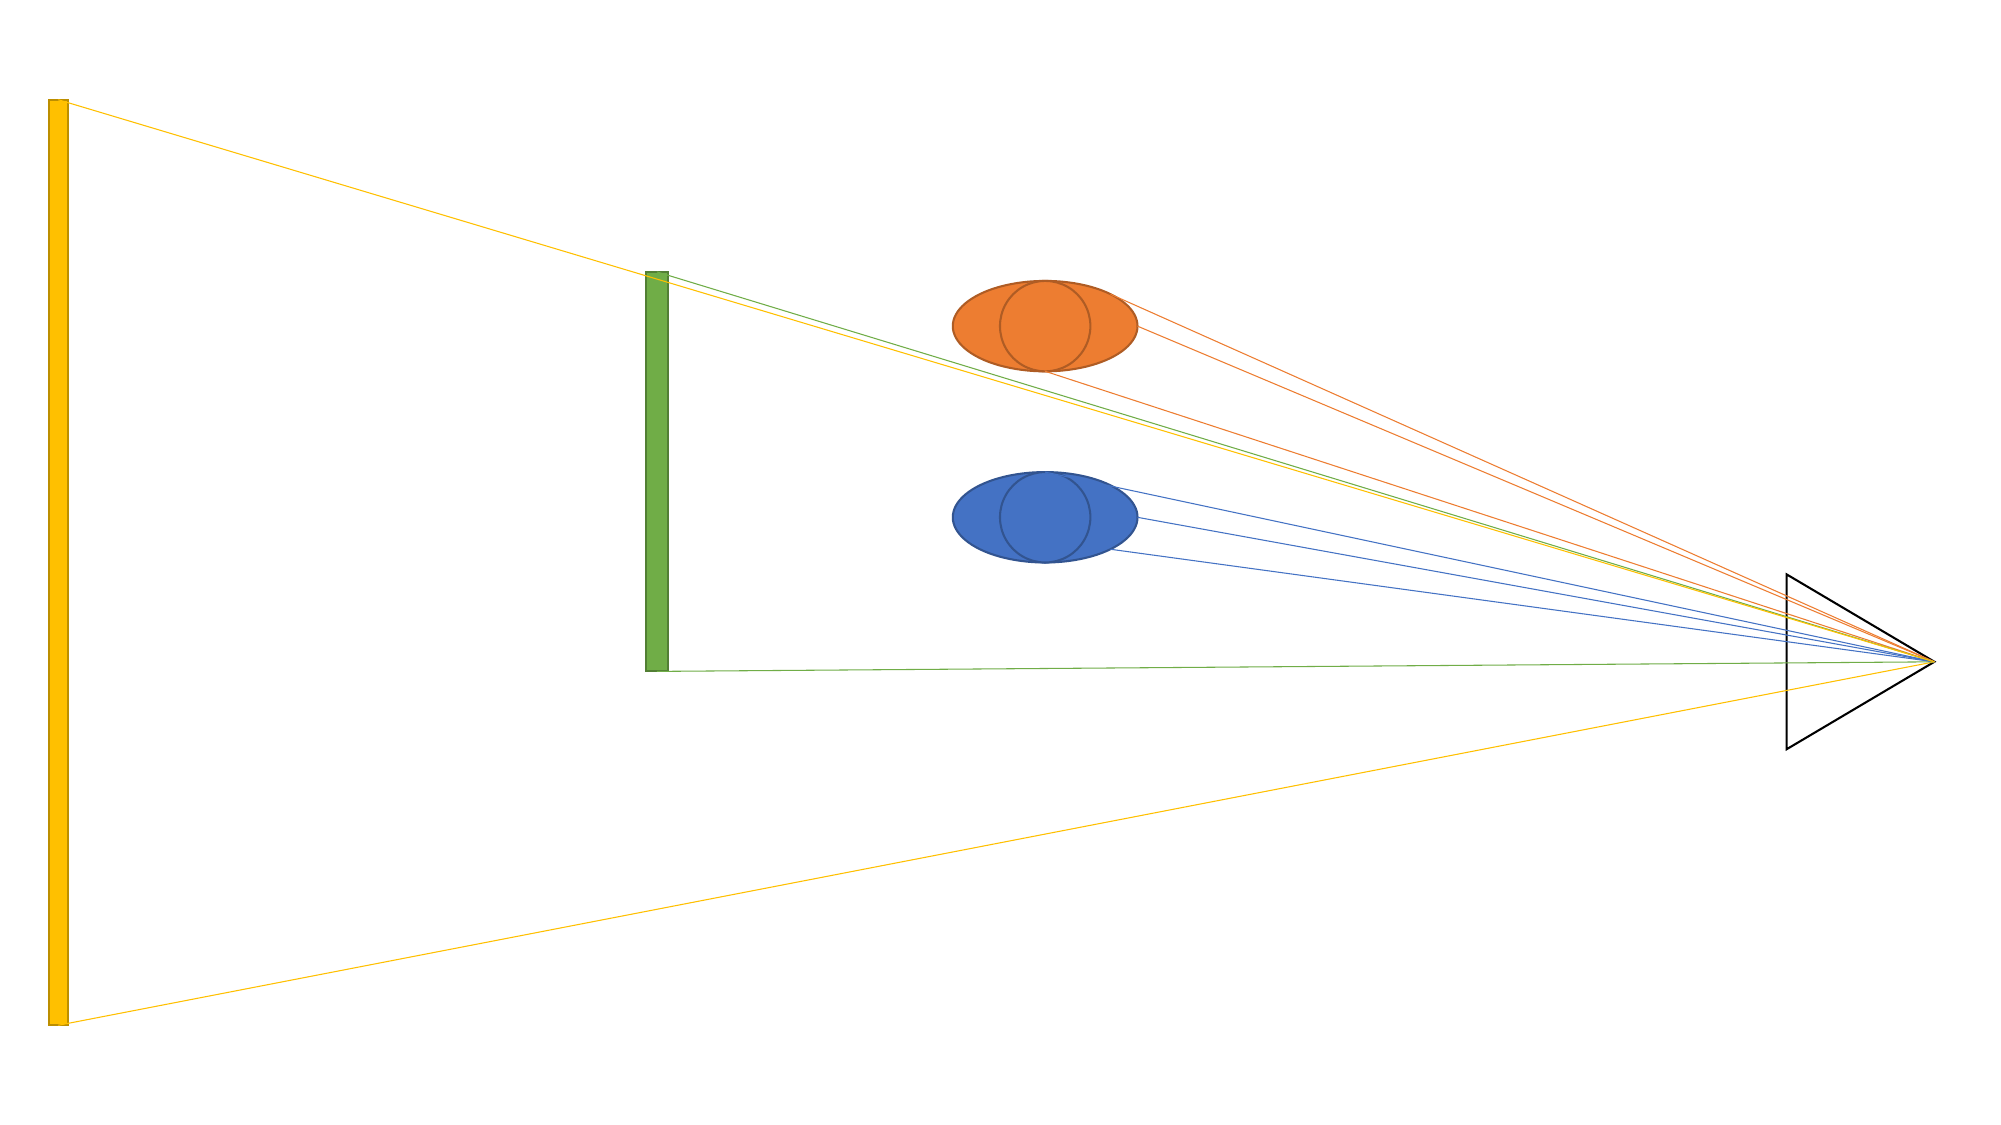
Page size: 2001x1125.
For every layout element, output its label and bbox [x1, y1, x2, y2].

text_box [48, 99, 58, 1026]
text_box [58, 662, 1935, 1026]
text_box [58, 99, 1935, 662]
text_box [656, 662, 1935, 672]
